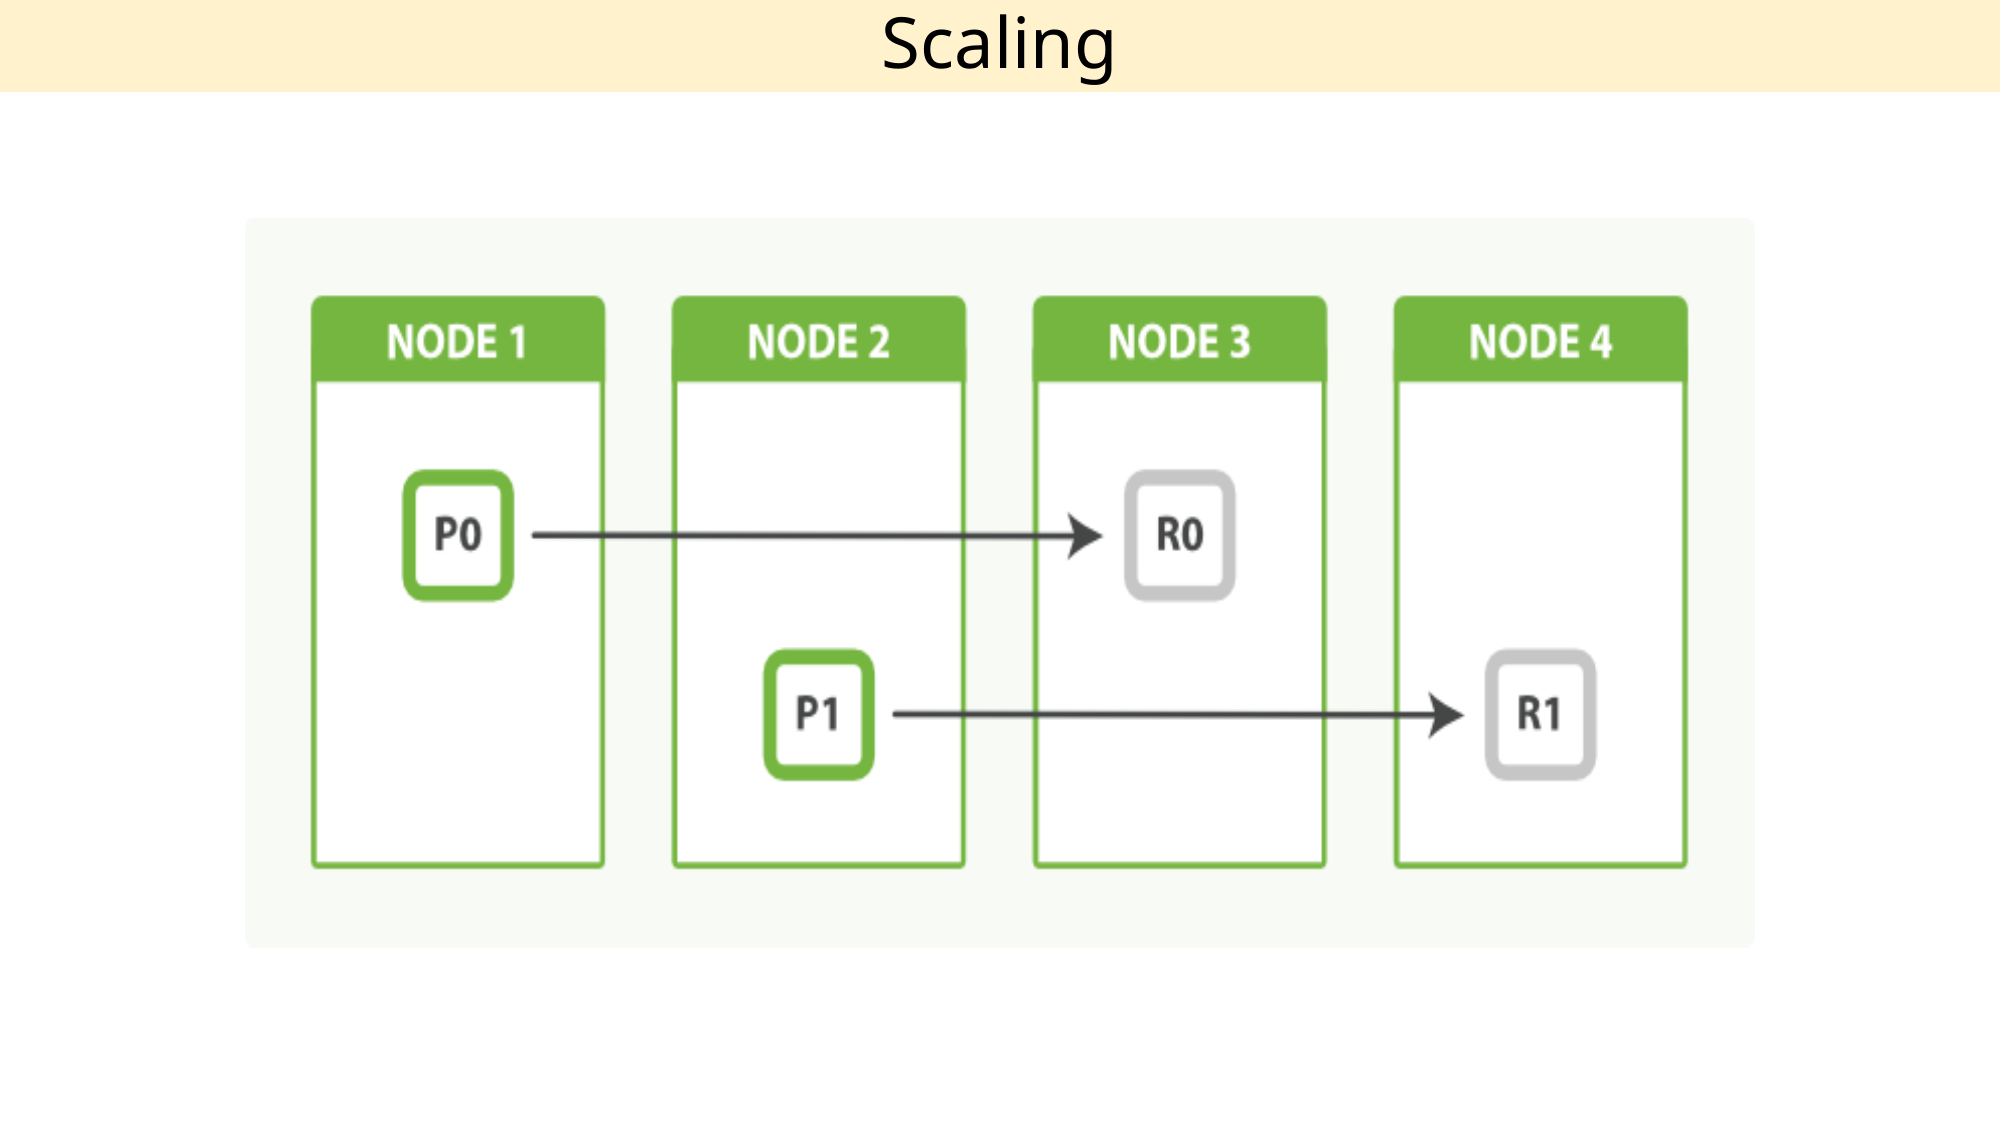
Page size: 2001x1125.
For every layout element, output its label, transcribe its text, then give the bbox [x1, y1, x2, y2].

picture [245, 218, 1755, 948]
title Scaling [0, 0, 2000, 93]
